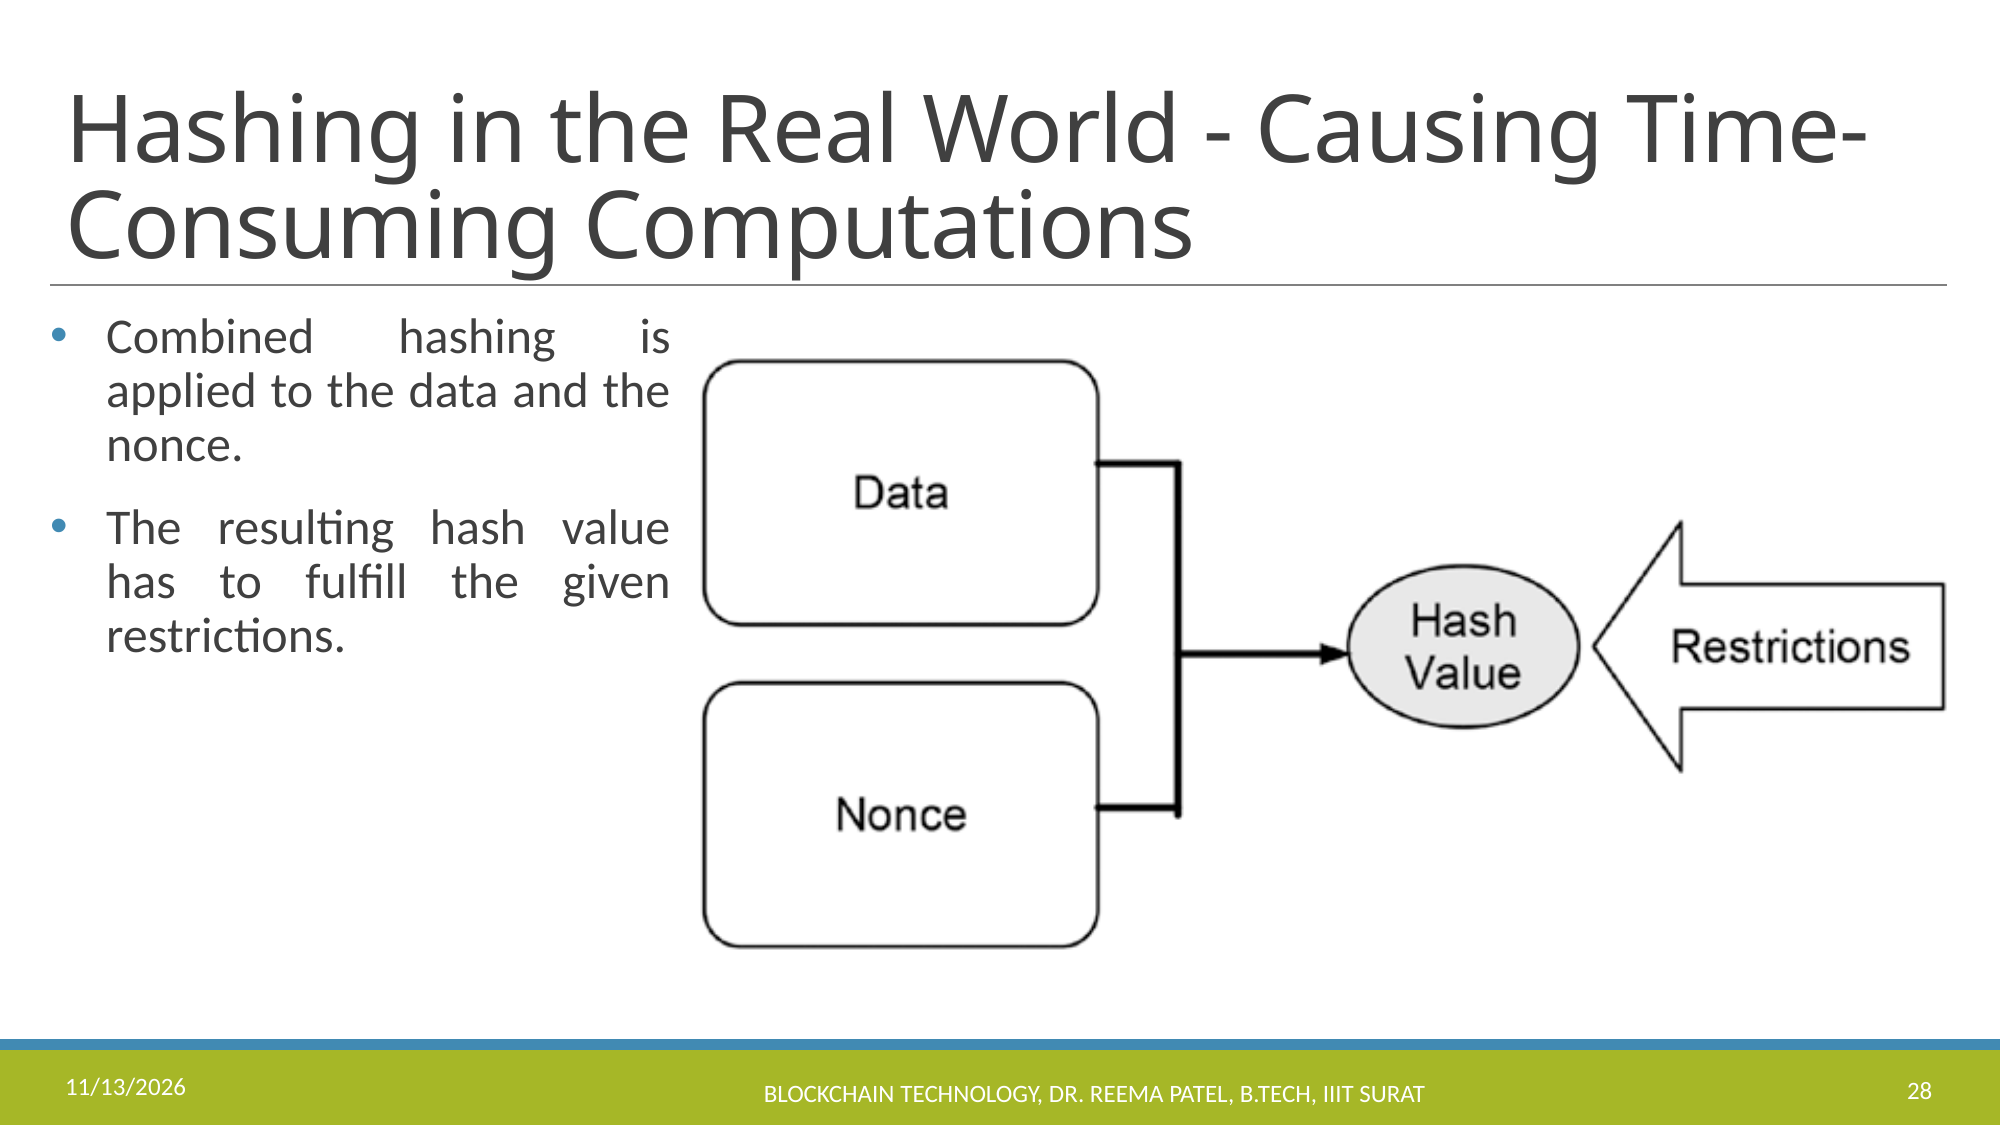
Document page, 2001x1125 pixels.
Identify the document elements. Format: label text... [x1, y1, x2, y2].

title Hashing in the Real World - Causing Time-Consuming Computations [50, 47, 1948, 285]
list Combined hashing is applied to the data and the nonce. The resulting hash value has to fulfill the given restrictions. [50, 302, 671, 1003]
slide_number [50, 1055, 456, 1116]
picture [697, 353, 1949, 953]
slide_number 28 [1732, 1059, 1948, 1120]
footer Blockchain Technology, Dr. Reema Patel, B.Tech, IIIT Surat [487, 1059, 1703, 1125]
